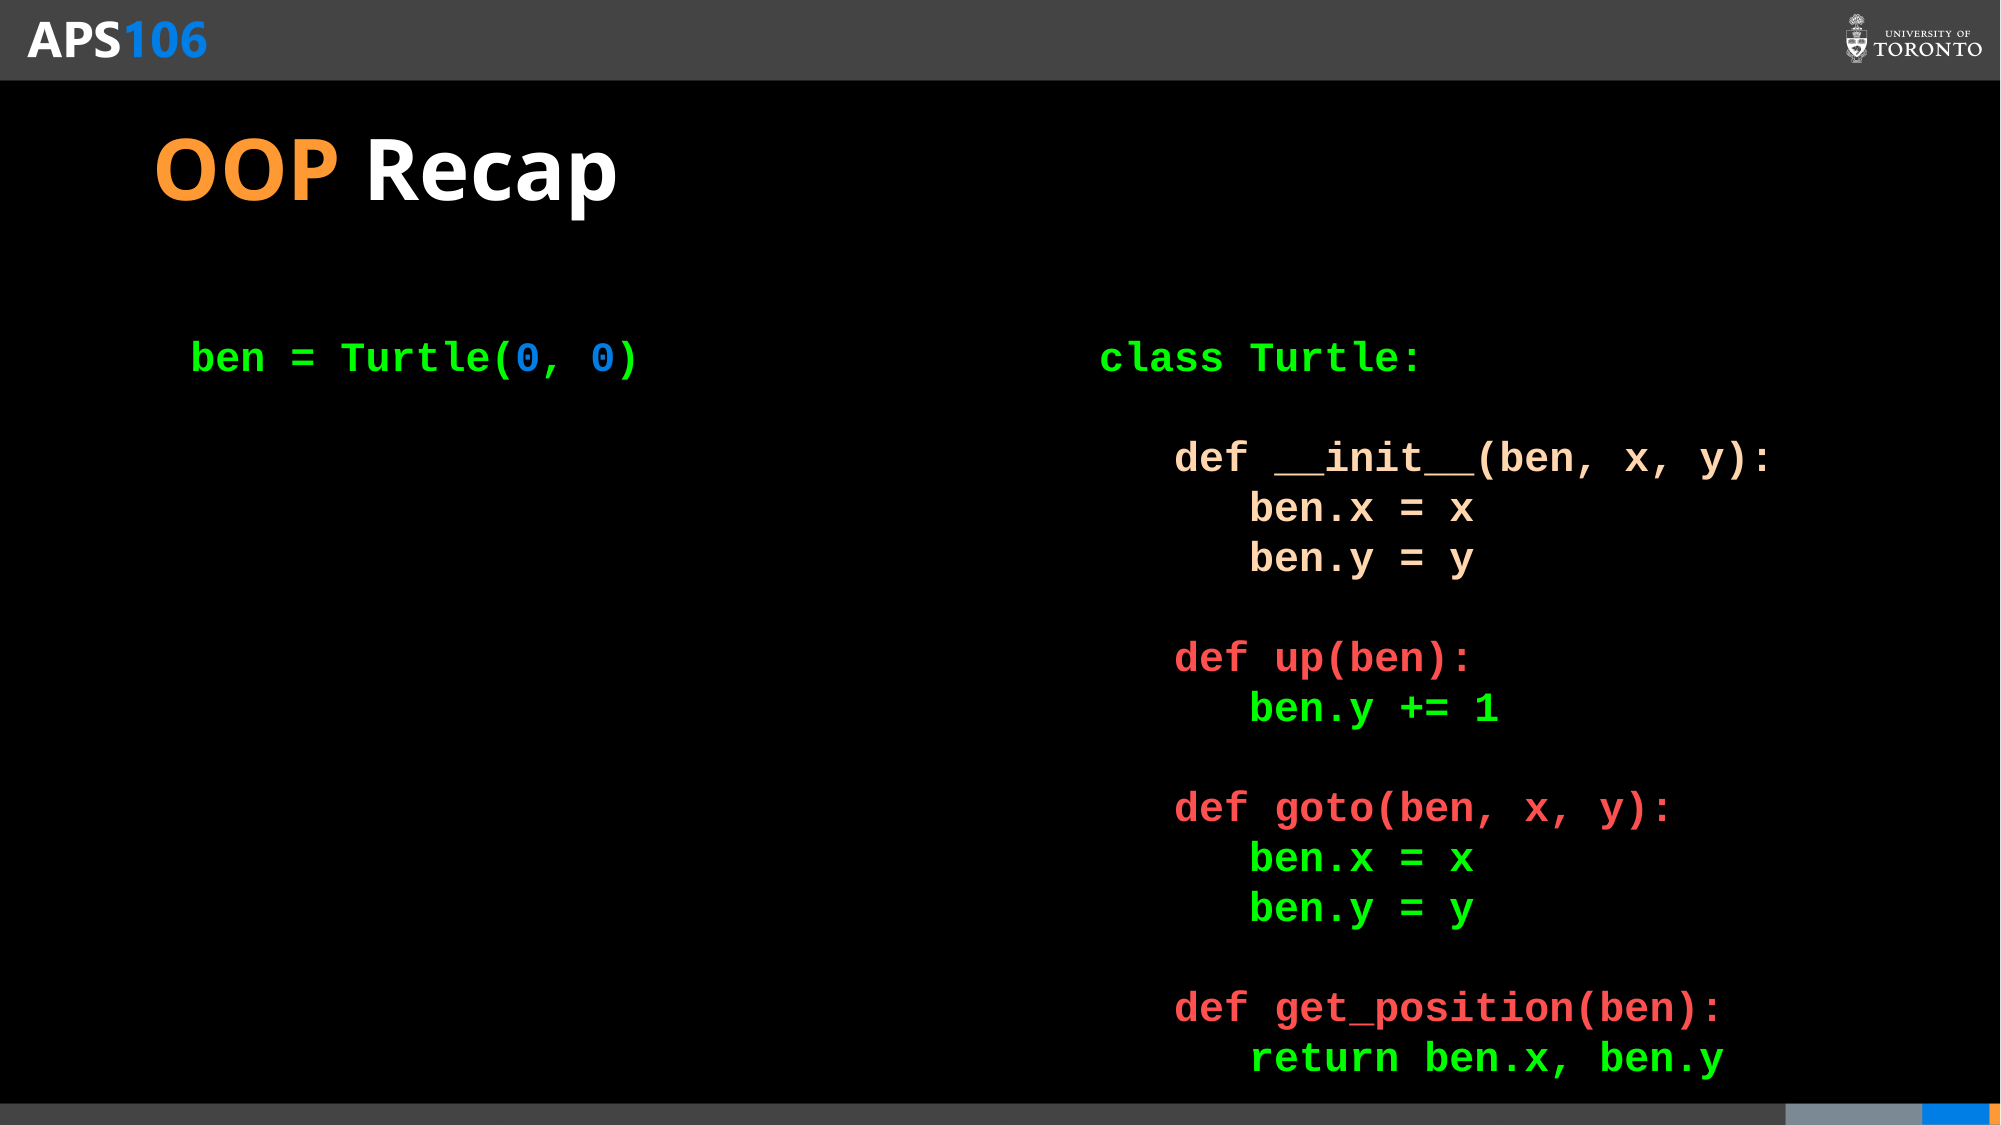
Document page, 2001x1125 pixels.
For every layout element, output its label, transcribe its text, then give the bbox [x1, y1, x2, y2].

text_box ben = Turtle(0, 0) [175, 322, 903, 388]
text_box class Turtle: def __init__(ben, x, y): ben.x = x ben.y = y def up(ben): ben.y += 1 def goto(ben, x, y): ben.x = x ben.y = y def get_position(ben): return ben.x, ben.y [1084, 322, 1863, 1088]
picture [0, 0, 2001, 1125]
title OOP Recap [137, 119, 1863, 227]
